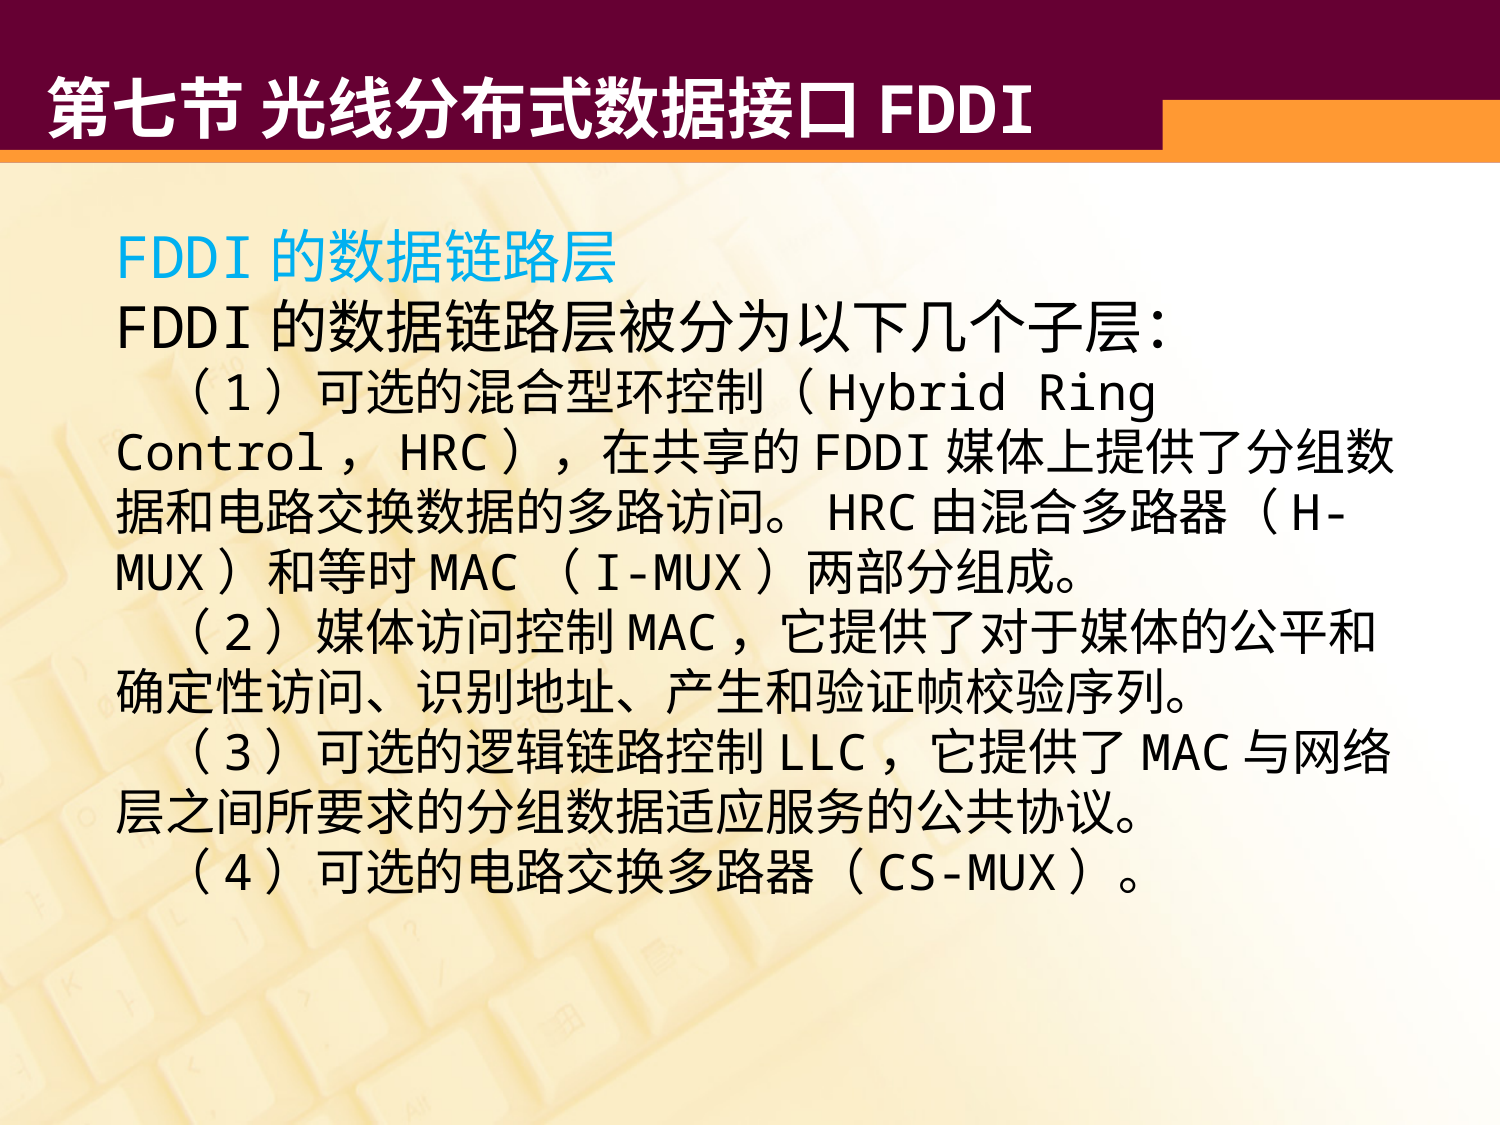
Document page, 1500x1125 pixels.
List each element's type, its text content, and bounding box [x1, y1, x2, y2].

picture [0, 163, 1500, 1125]
title 第七节 光线分布式数据接口FDDI [29, 50, 1388, 164]
list FDDI的数据链路层 FDDI的数据链路层被分为以下几个子层： （1）可选的混合型环控制（Hybrid Ring Control，HRC），在共享的FDDI媒体上提供了分组数据和电路交换数据的多路访问。HRC由混合多路器（H-MUX）和等时MAC（I-MUX）两部分组成。 （2）媒体访问控制MAC，它提供了对于媒体的公平和确定性访问、识别地址、产生和验证帧校验序列。 （3）可选的逻辑链路控制LLC，它提供了MAC与网络层之间所要求的分组数据适应服务的公共协议。 （4）可选的电路交换多路器（CS-MUX）。 [100, 212, 1426, 1013]
